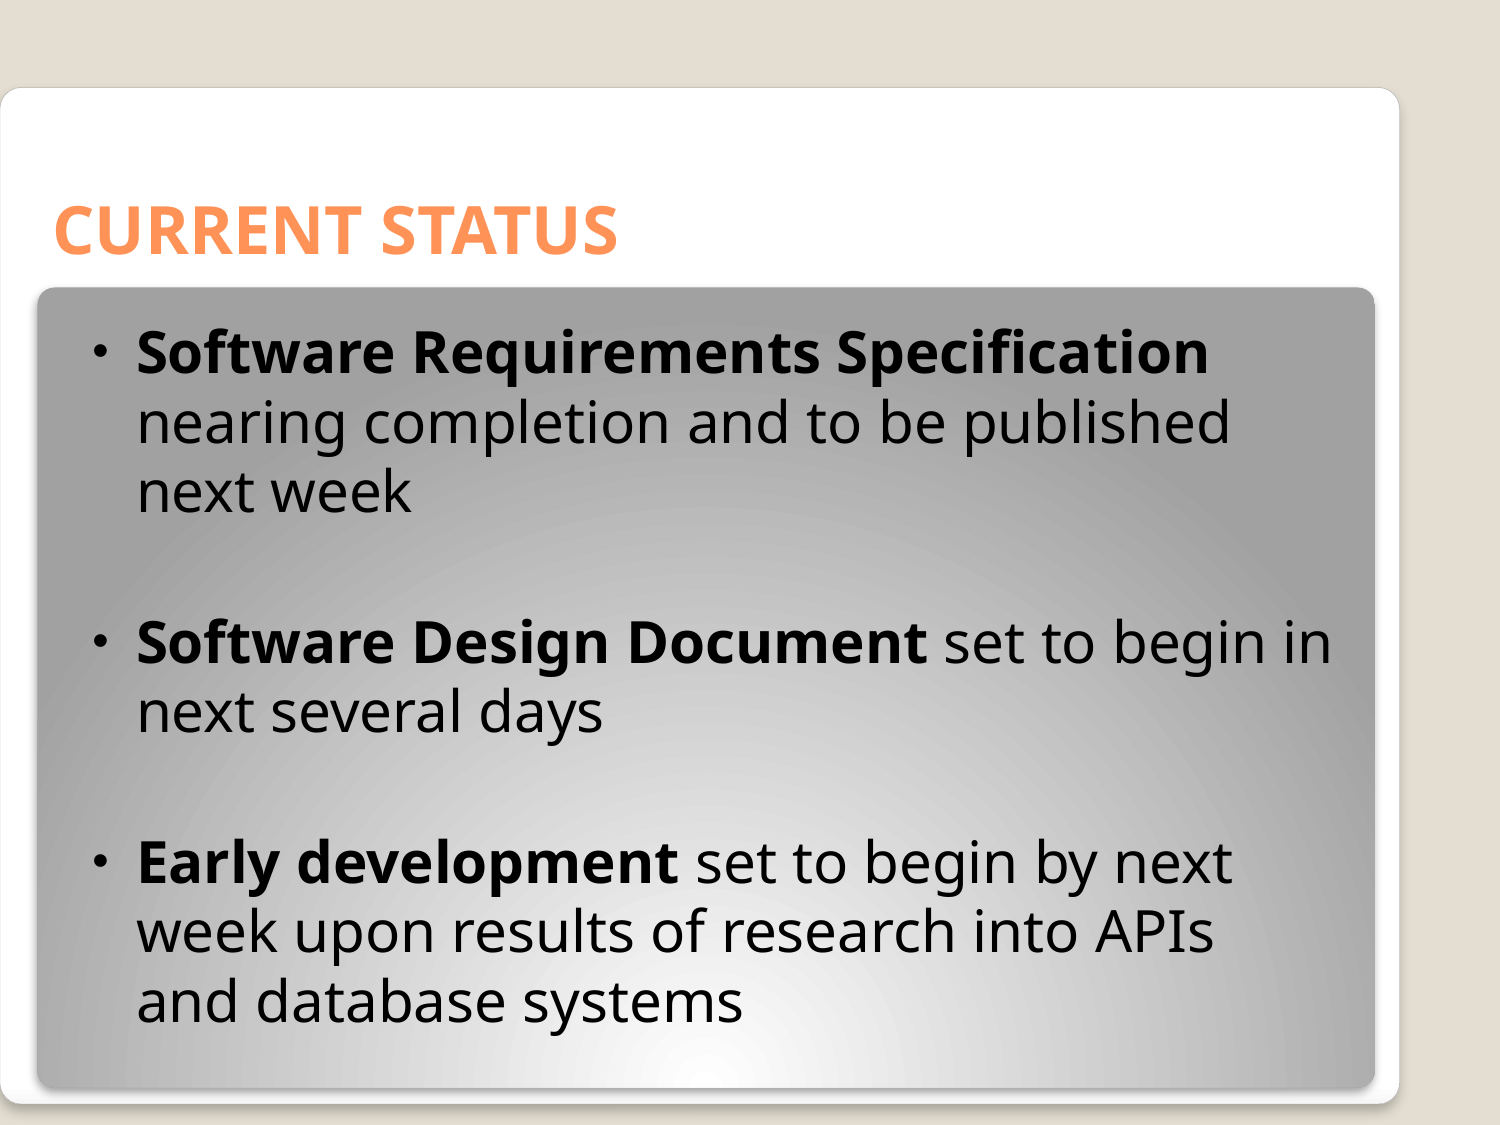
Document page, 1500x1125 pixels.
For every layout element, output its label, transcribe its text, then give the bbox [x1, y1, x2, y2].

title CURRENT STATUS [37, 99, 1363, 275]
list Software Requirements Specification nearing completion and to be published next week Software Design Document set to begin in next several days Early development set to begin by next week upon results of research into APIs and database systems [62, 299, 1350, 1063]
